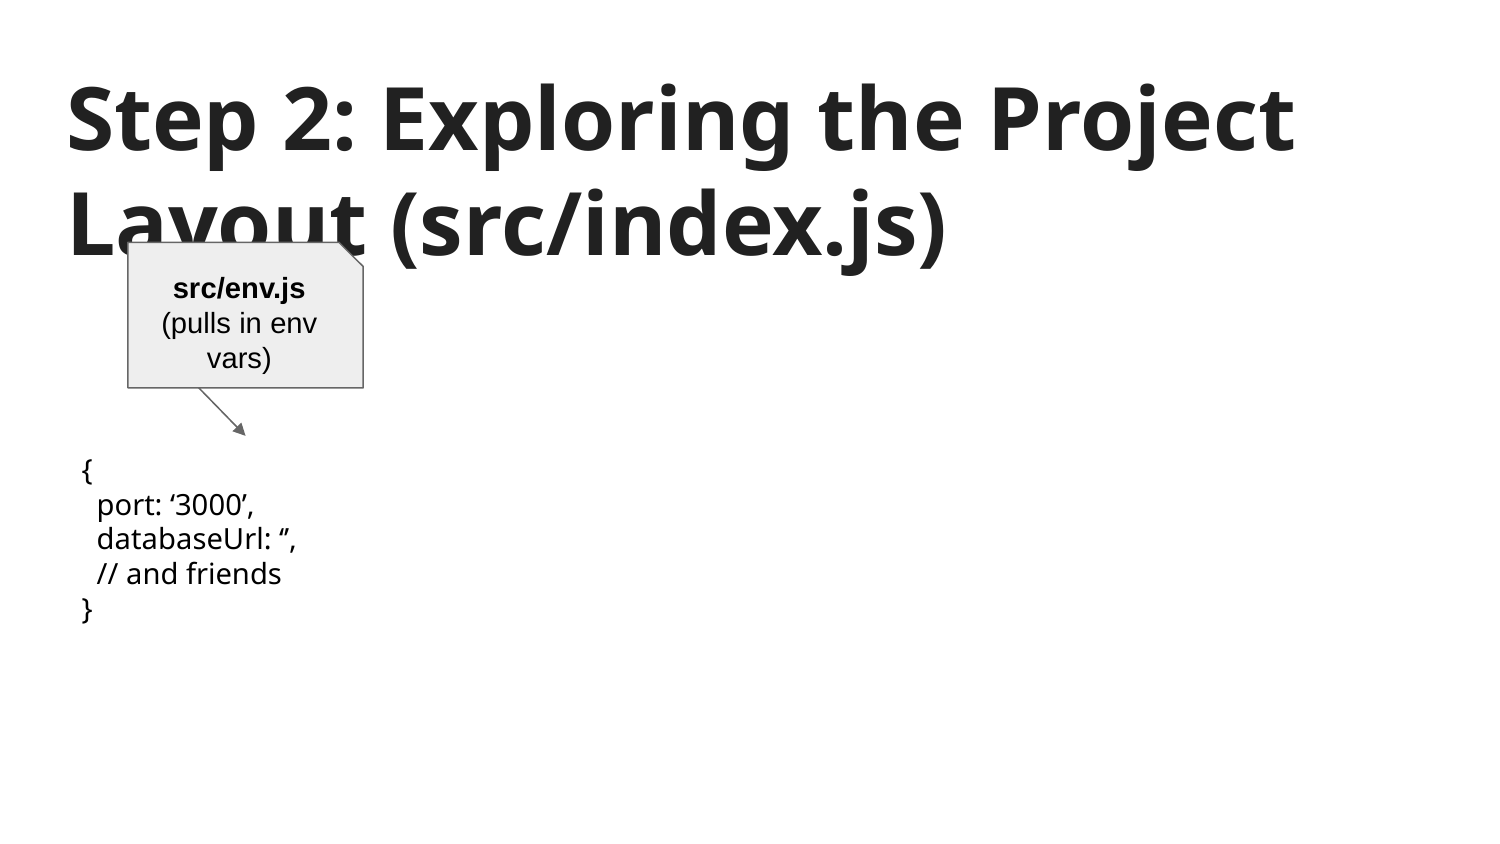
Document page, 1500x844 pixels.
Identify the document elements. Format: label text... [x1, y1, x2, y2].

title Step 2: Exploring the Project Layout (src/index.js) [51, 48, 1449, 180]
text_box src/env.js (pulls in env vars) [127, 242, 364, 388]
text_box { port: ‘3000’, databaseUrl: ‘’, // and friends } [66, 435, 425, 637]
